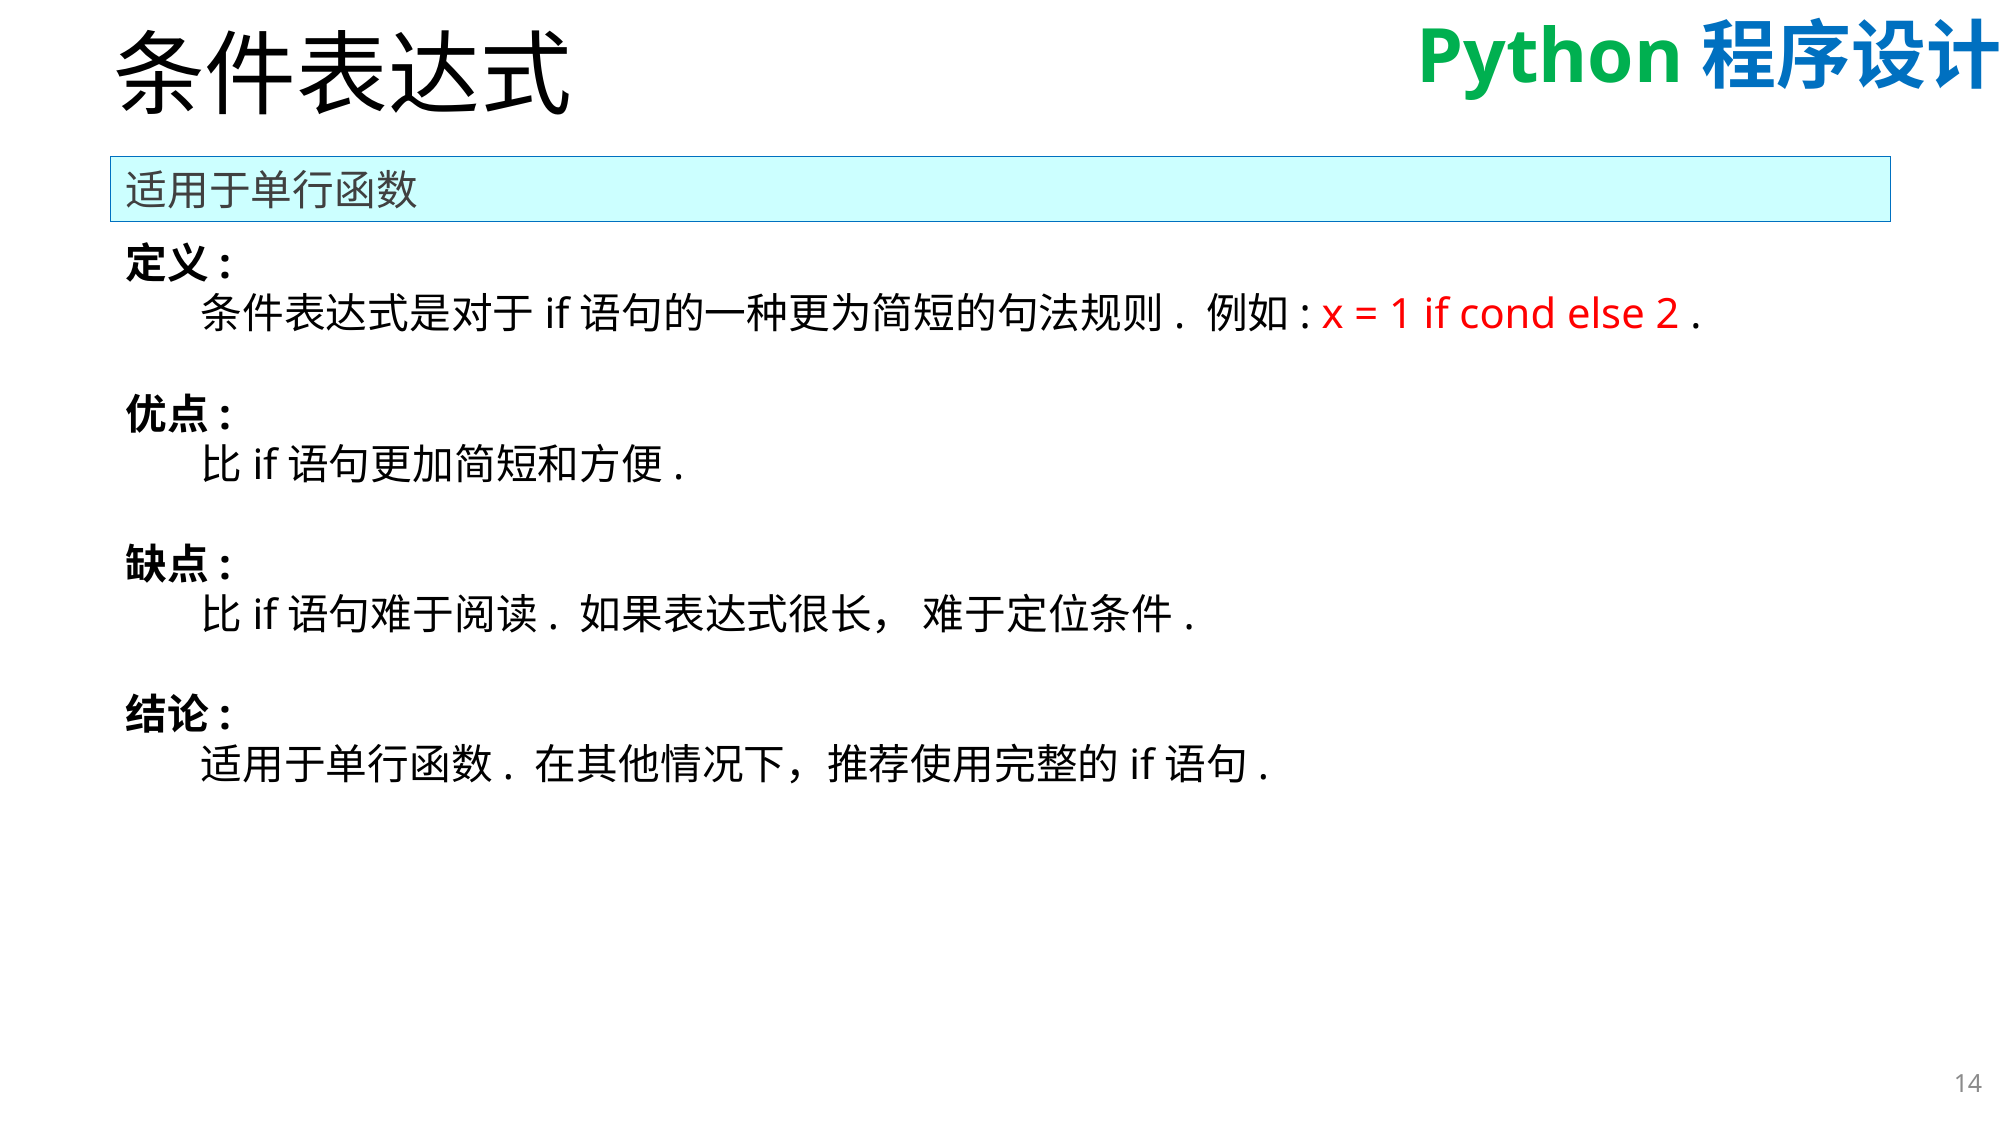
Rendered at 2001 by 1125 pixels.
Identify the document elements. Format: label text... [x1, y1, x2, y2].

text_box 定义: 条件表达式是对于if语句的一种更为简短的句法规则. 例如: x = 1 if cond else 2 . 优点: 比if语句更加简短和方便. 缺点: 比if语句难于阅读. 如果表达式很长， 难于定位条件. 结论: 适用于单行函数. 在其他情况下，推荐使用完整的if语句. [110, 229, 1891, 795]
title 条件表达式 [98, 0, 1824, 157]
slide_number 14 [1841, 1054, 1998, 1115]
text_box 适用于单行函数 [110, 156, 1891, 222]
